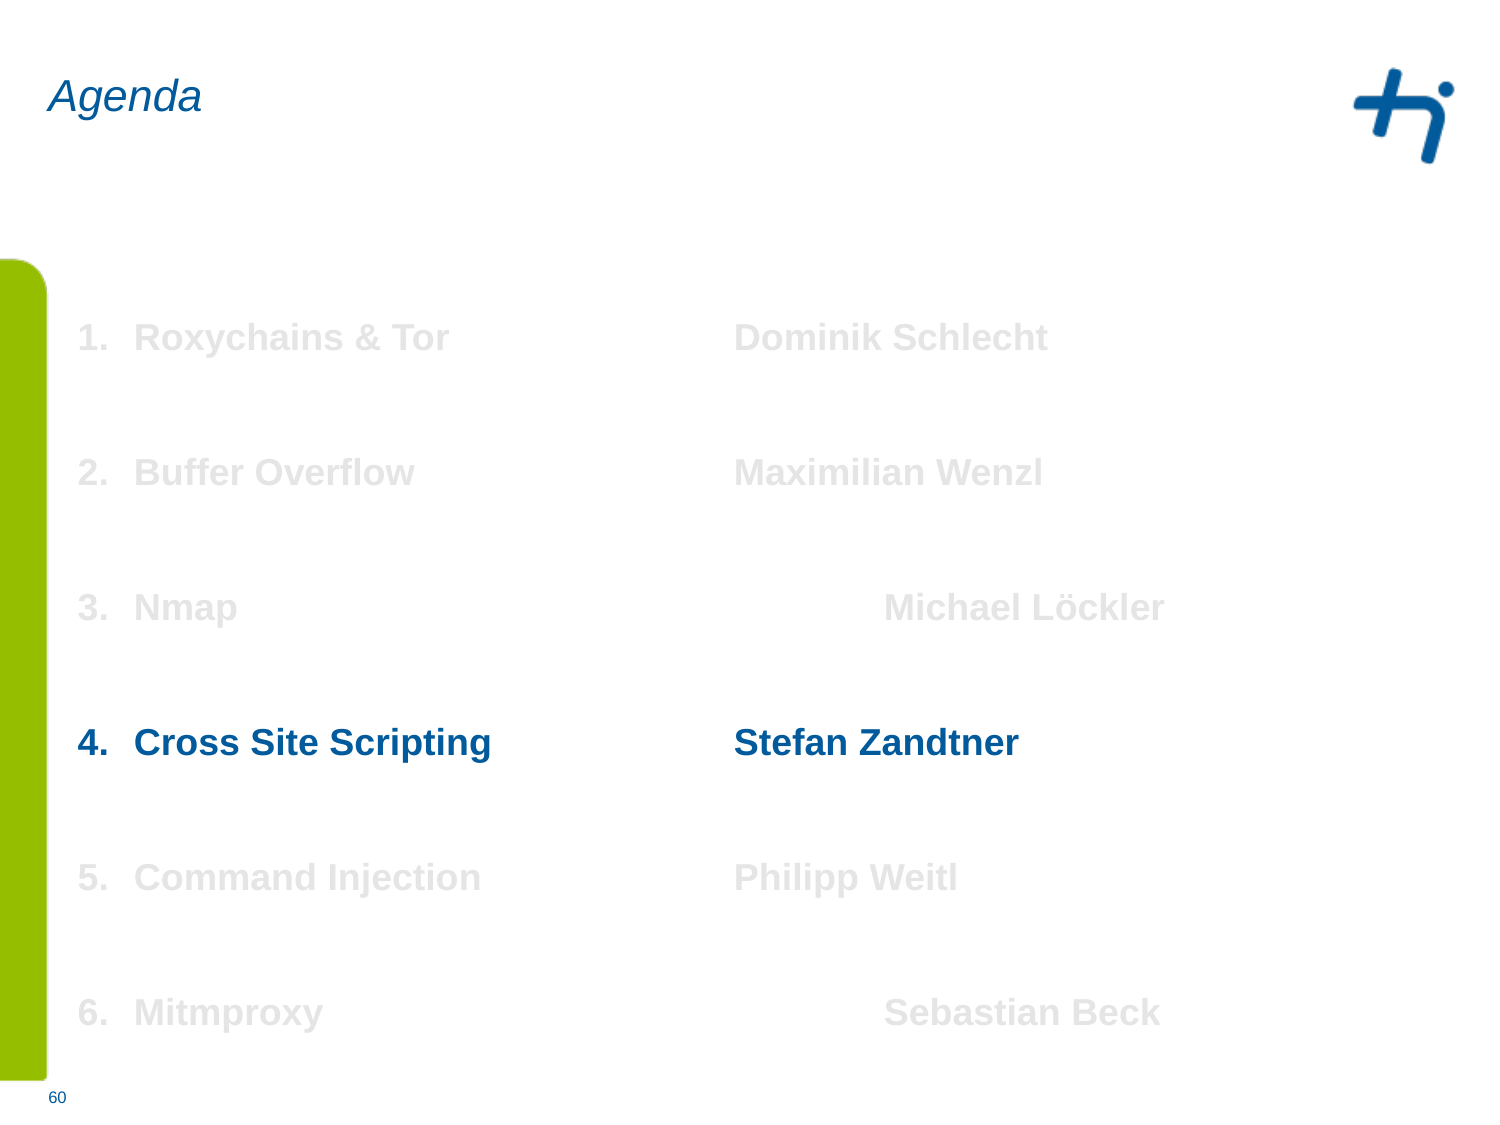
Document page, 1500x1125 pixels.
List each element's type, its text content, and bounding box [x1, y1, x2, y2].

title Agenda [48, 66, 1249, 121]
list Roxychains & Tor Dominik Schlecht Buffer Overflow Maximilian Wenzl Nmap Michael Löckler Cross Site Scripting Stefan Zandtner Command Injection Philipp Weitl Mitmproxy Sebastian Beck [77, 290, 1439, 1069]
slide_number 60 [48, 1087, 80, 1122]
